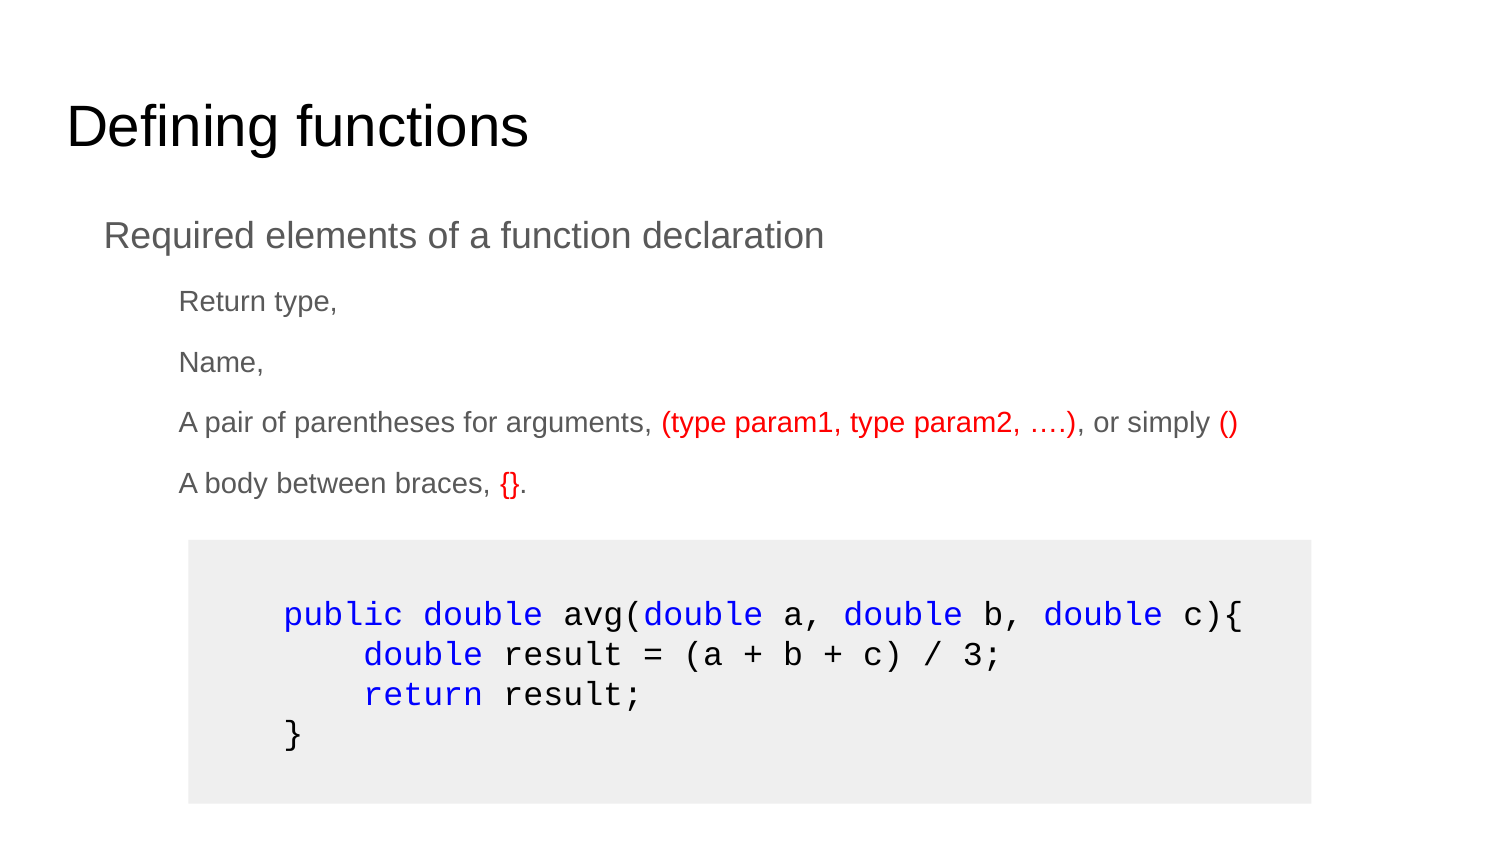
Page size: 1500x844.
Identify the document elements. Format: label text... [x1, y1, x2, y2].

title Defining functions [51, 72, 1449, 167]
text_box public double avg(double a, double b, double c){ double result = (a + b + c) / 3; return result; } [188, 539, 1312, 804]
list Required elements of a function declaration Return type, Name, A pair of parentheses for arguments, (type param1, type param2, ….), or simply () A body between braces, {}. [51, 189, 1449, 750]
